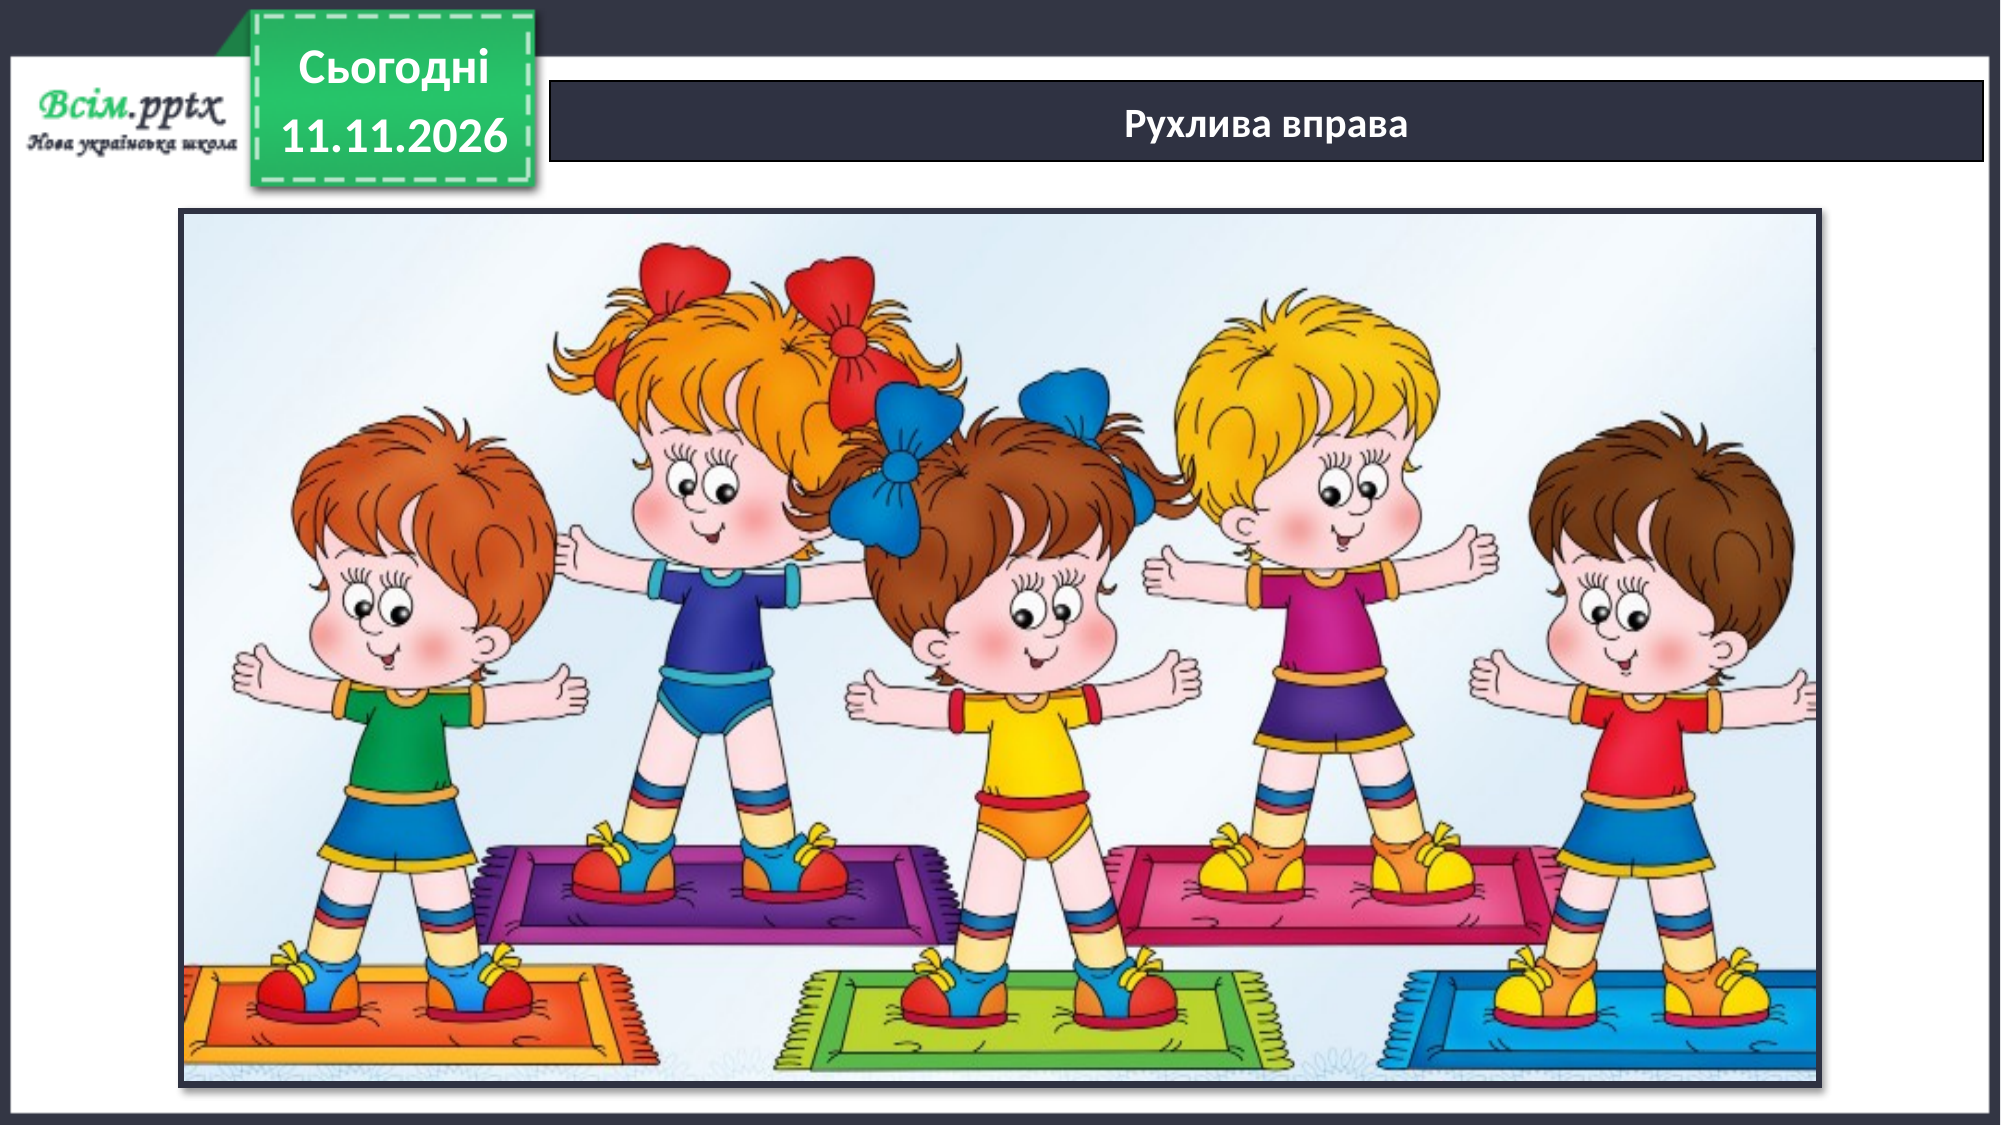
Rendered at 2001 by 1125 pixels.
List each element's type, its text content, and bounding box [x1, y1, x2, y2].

text_box 01.09.2022 [263, 101, 524, 164]
picture [0, 0, 2001, 1125]
text_box Сьогодні [284, 26, 535, 101]
text_box Рухлива вправа [549, 80, 1984, 162]
